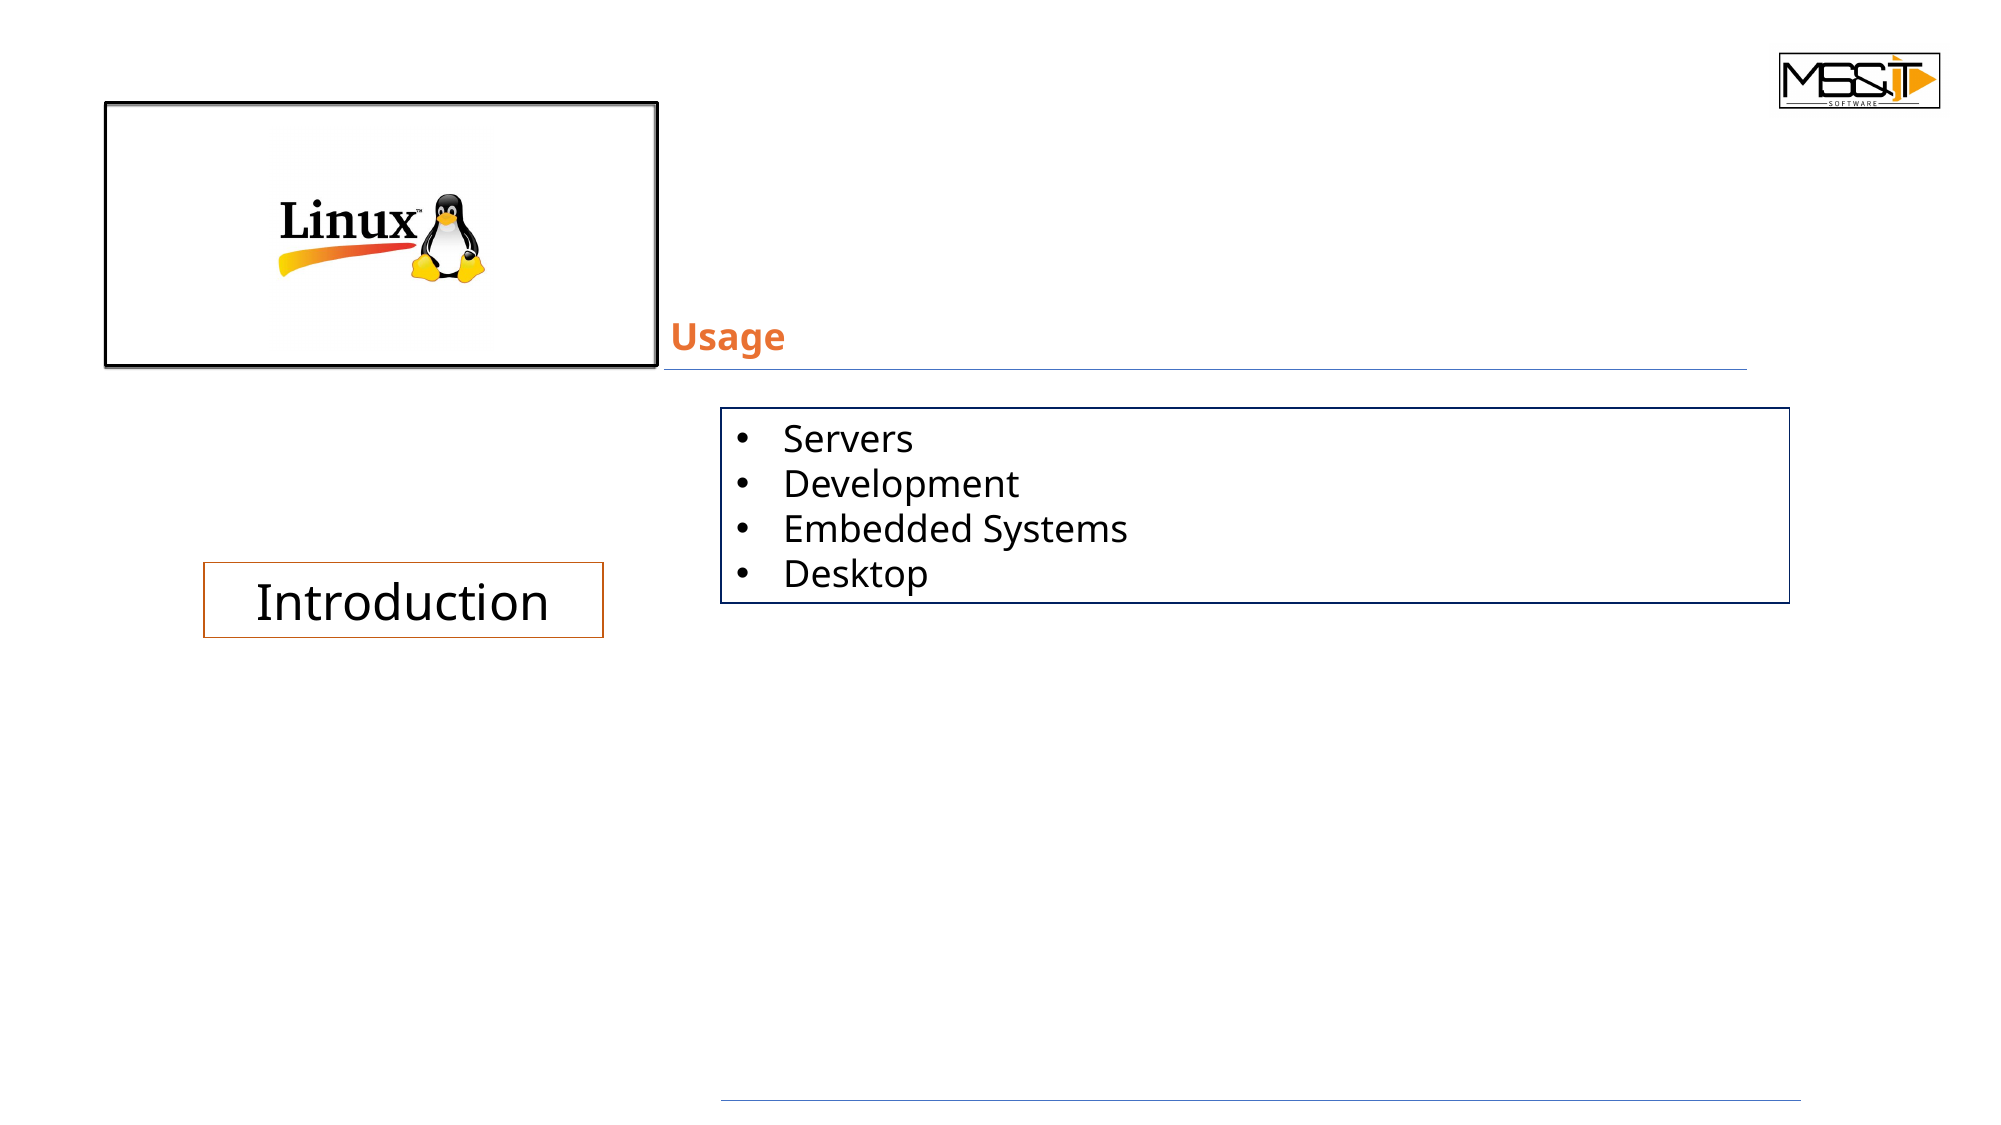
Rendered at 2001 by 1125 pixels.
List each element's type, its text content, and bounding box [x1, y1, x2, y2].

text_box Introduction [204, 562, 603, 638]
text_box Usage [655, 304, 1048, 365]
picture [1769, 43, 1950, 118]
picture [269, 126, 494, 351]
text_box Servers Development Embedded Systems Desktop [721, 407, 1790, 603]
